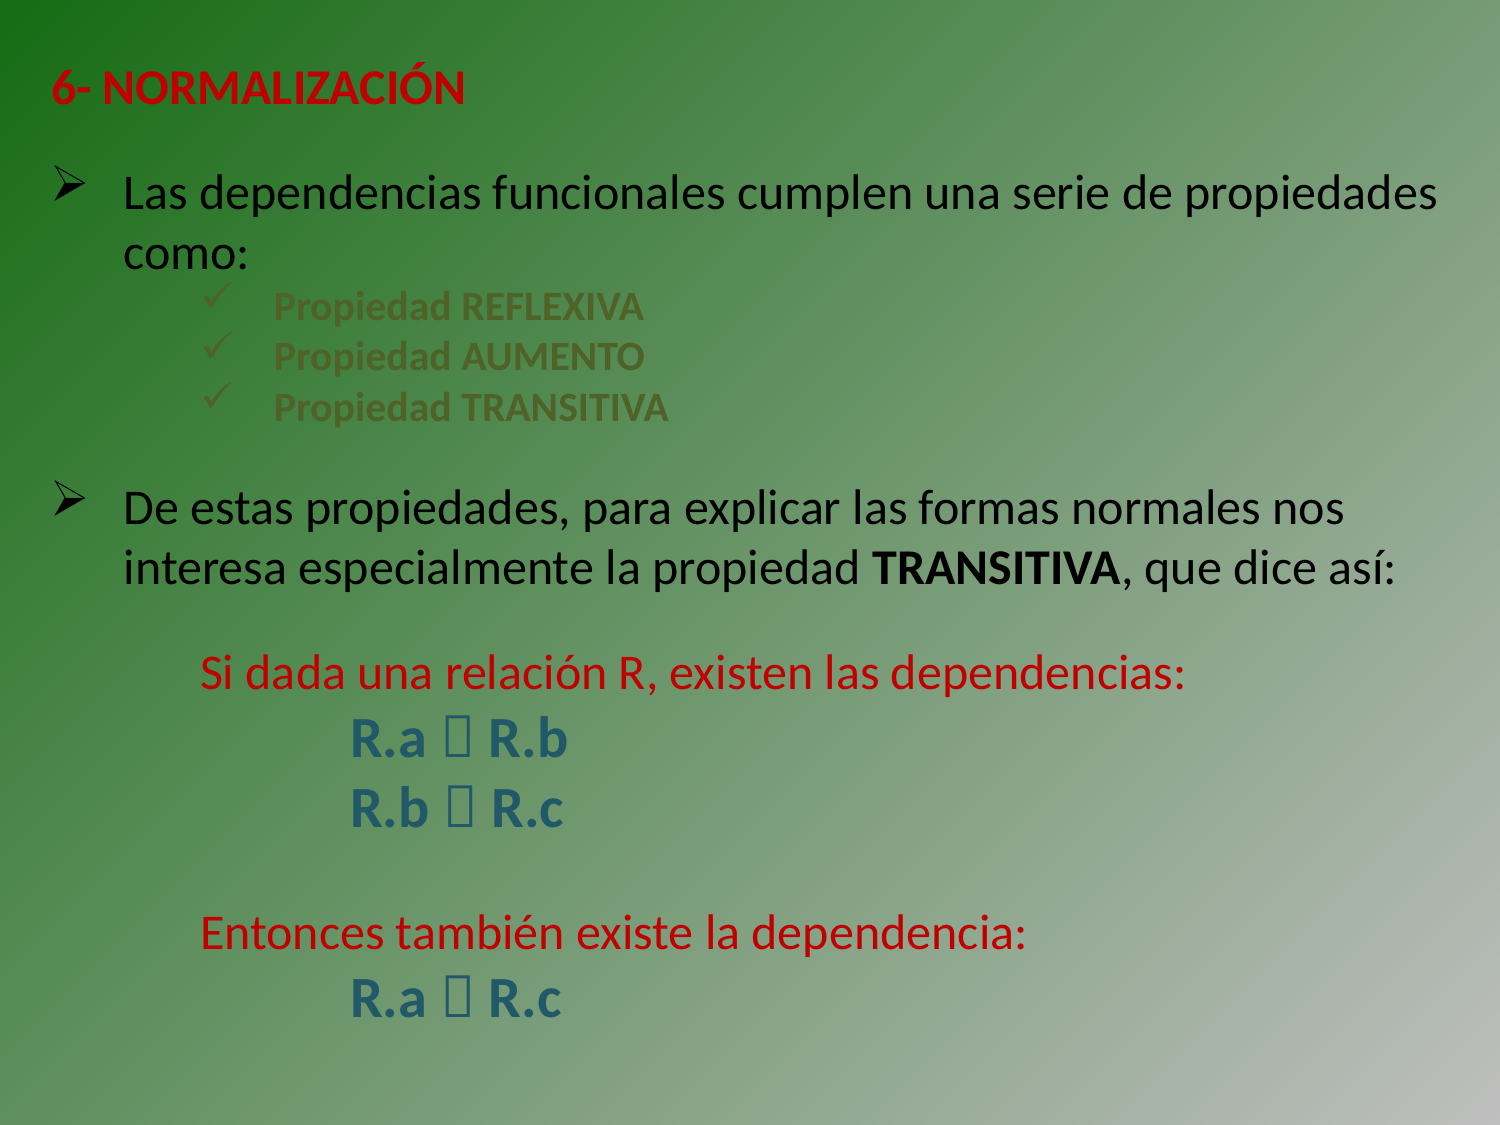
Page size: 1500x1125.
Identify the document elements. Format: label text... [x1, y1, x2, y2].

text_box 6- NORMALIZACIÓN Las dependencias funcionales cumplen una serie de propiedades como: Propiedad REFLEXIVA Propiedad AUMENTO Propiedad TRANSITIVA De estas propiedades, para explicar las formas normales nos interesa especialmente la propiedad TRANSITIVA, que dice así: Si dada una relación R, existen las dependencias: R.a  R.b R.b  R.c Entonces también existe la dependencia: R.a  R.c [35, 46, 1500, 1037]
